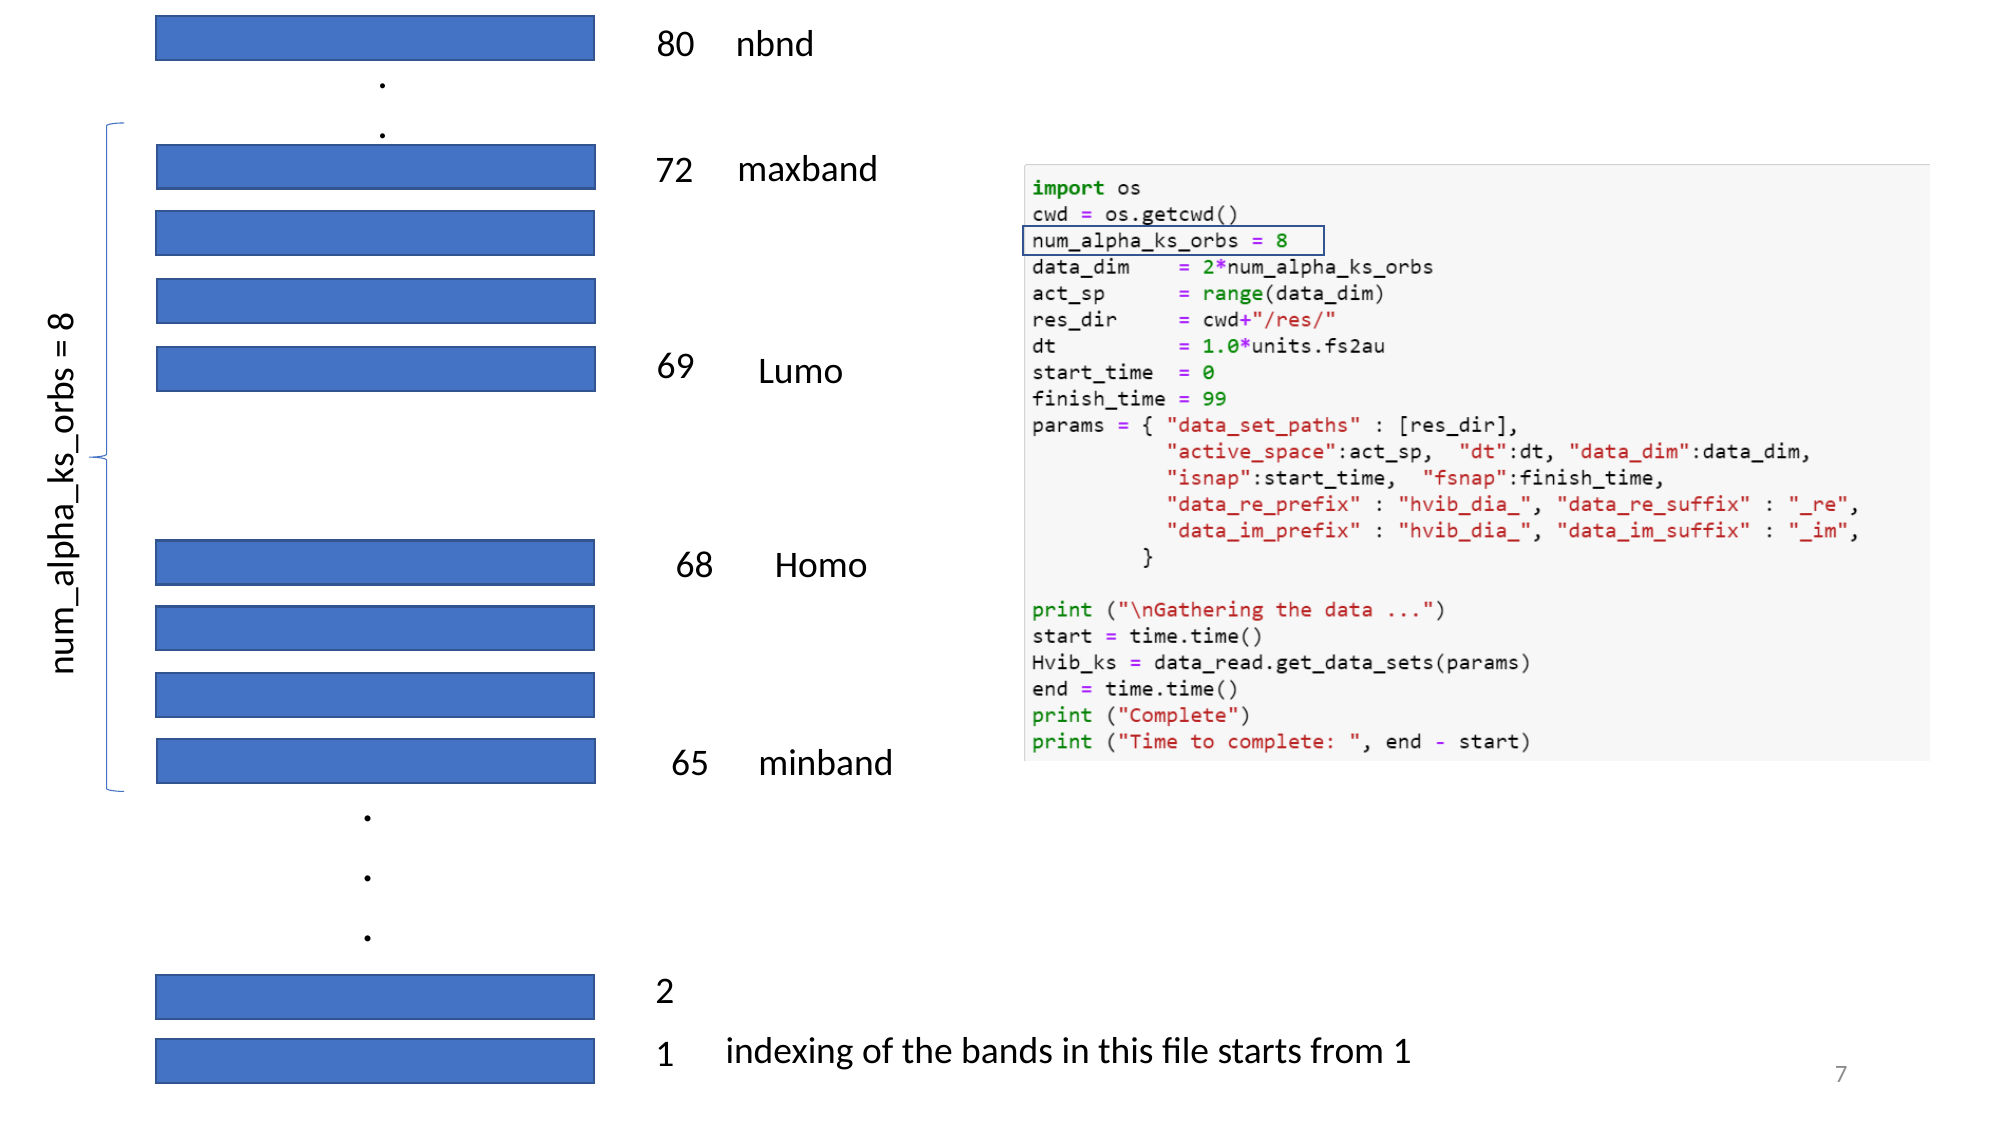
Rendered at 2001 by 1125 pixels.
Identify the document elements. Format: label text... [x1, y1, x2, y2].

text_box [156, 144, 596, 190]
text_box 1 [640, 1022, 716, 1082]
text_box maxband [722, 136, 911, 196]
text_box 80 [641, 11, 717, 72]
text_box . . [362, 39, 517, 155]
text_box [156, 346, 596, 392]
text_box 65 [656, 730, 731, 791]
slide_number 7 [1412, 1042, 1863, 1103]
text_box [155, 1038, 595, 1084]
text_box 2 [640, 958, 716, 1018]
text_box nbnd [721, 11, 910, 72]
text_box [155, 672, 595, 718]
text_box [155, 15, 595, 61]
text_box [155, 539, 595, 586]
text_box [156, 738, 596, 784]
text_box . . . [346, 764, 501, 959]
text_box [156, 278, 596, 324]
text_box [155, 210, 595, 256]
text_box 69 [641, 333, 717, 394]
text_box 68 [660, 532, 736, 592]
picture [1022, 164, 1930, 762]
text_box minband [743, 730, 932, 791]
text_box 72 [640, 137, 716, 197]
text_box indexing of the bands in this file starts from 1 [702, 1018, 1428, 1079]
text_box [155, 605, 595, 651]
text_box Homo [760, 532, 949, 592]
text_box Lumo [743, 338, 932, 399]
text_box [89, 122, 125, 792]
text_box [155, 974, 595, 1020]
text_box num_alpha_ks_orbs = 8 [28, 297, 89, 691]
